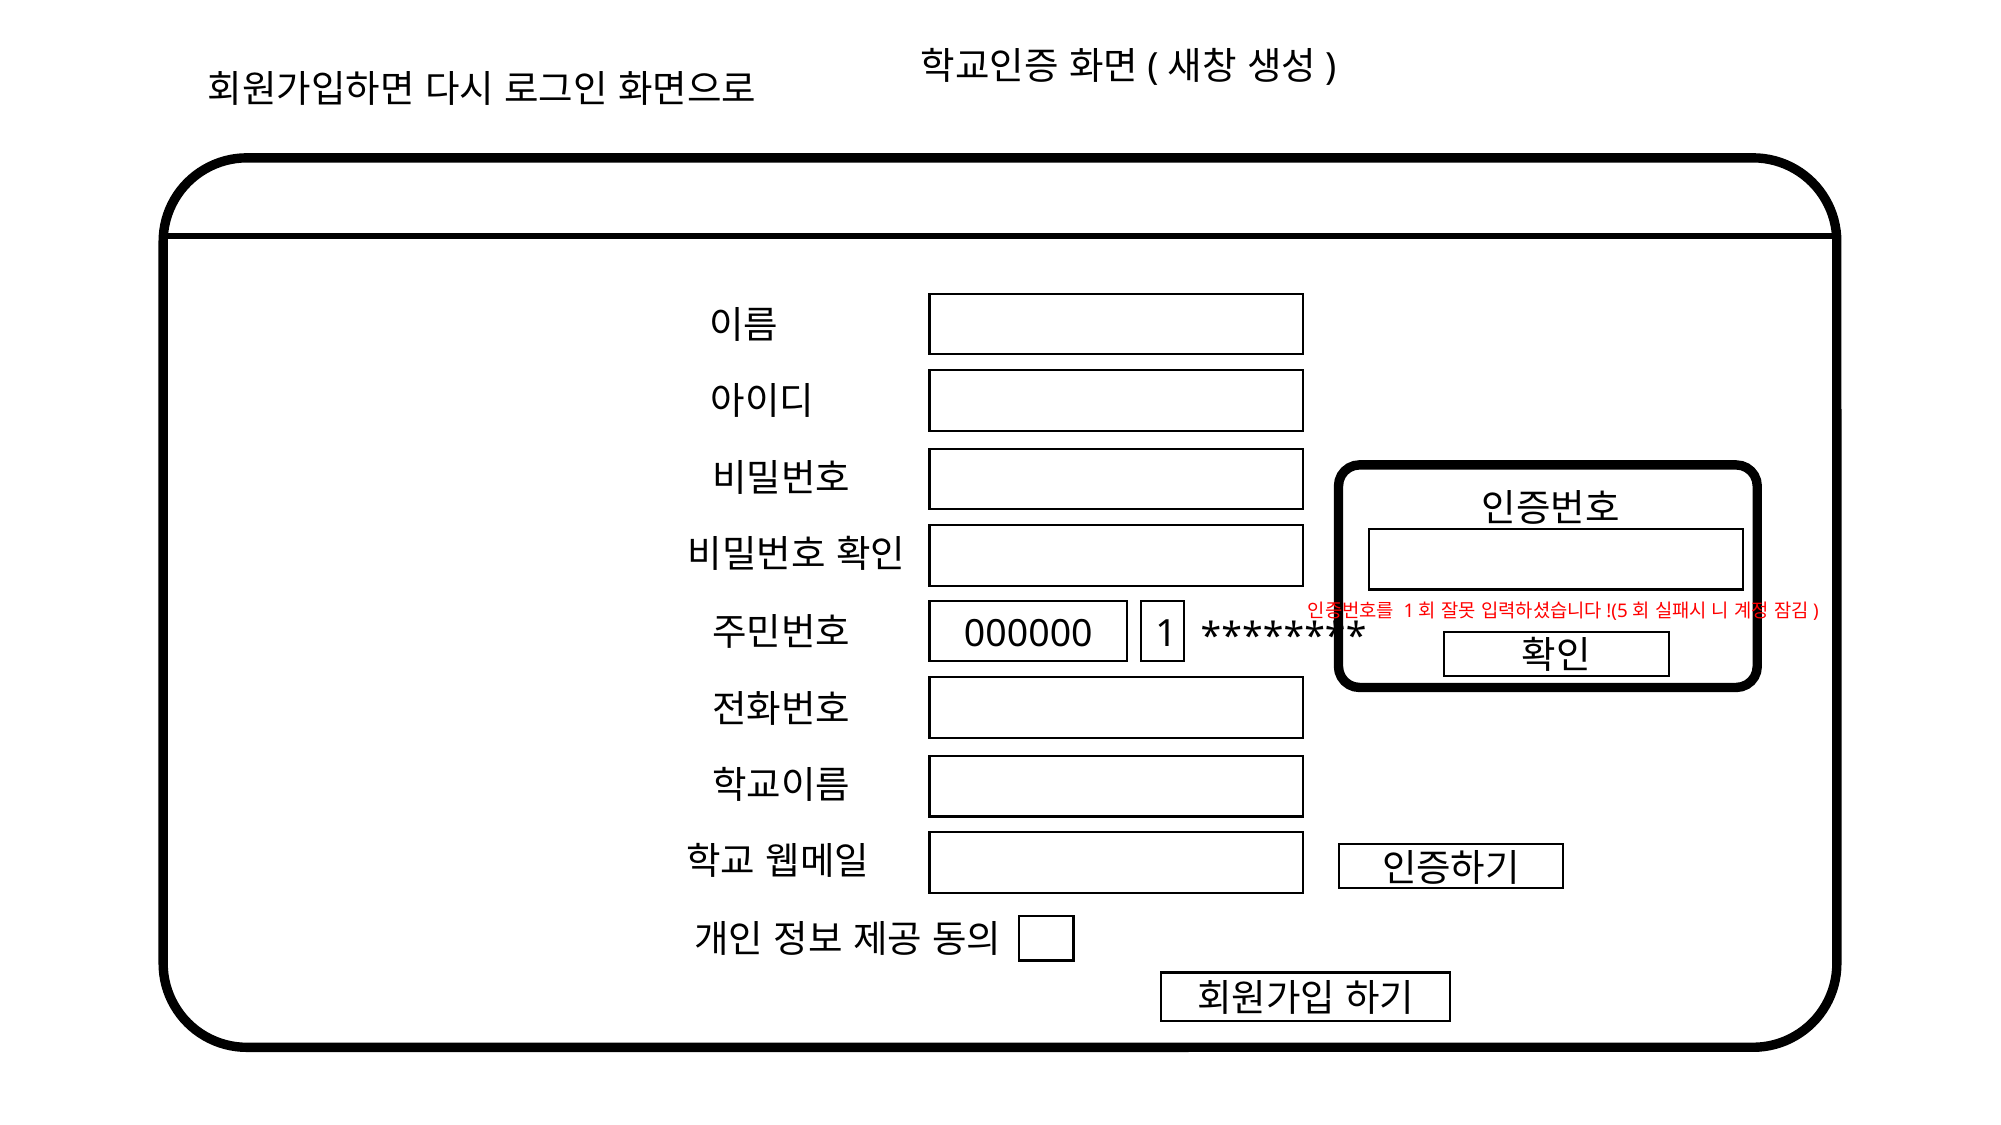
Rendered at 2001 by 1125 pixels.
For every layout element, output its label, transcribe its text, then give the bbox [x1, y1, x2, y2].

text_box ******** [1185, 604, 1382, 665]
text_box [928, 369, 1304, 432]
text_box [928, 755, 1304, 818]
text_box 주민번호 [697, 600, 866, 661]
text_box [928, 831, 1304, 894]
text_box [928, 524, 1304, 587]
text_box 개인 정보 제공 동의 [679, 908, 1017, 968]
text_box 인증번호 [1466, 476, 1635, 528]
text_box 학교이름 [697, 753, 866, 814]
text_box [1018, 915, 1075, 962]
text_box 학교 웹메일 [671, 829, 885, 890]
text_box 1 [1140, 600, 1185, 662]
text_box [1337, 629, 1759, 689]
text_box 아이디 [696, 370, 830, 430]
text_box [1368, 528, 1744, 591]
text_box 비밀번호 확인 [673, 522, 921, 582]
text_box 회원가입 하기 [1160, 971, 1451, 1022]
text_box [928, 293, 1304, 355]
text_box 전화번호 [697, 677, 866, 738]
text_box 학교인증 화면(새창 생성) [906, 34, 1352, 95]
text_box [928, 448, 1304, 510]
text_box 인증번호를 1회 잘못 입력하셨습니다!(5회 실패시 니 계정 잠김) [1292, 591, 1834, 629]
text_box 확인 [1443, 631, 1670, 677]
text_box [1337, 463, 1759, 591]
text_box 비밀번호 [697, 446, 866, 507]
text_box 000000 [928, 600, 1128, 662]
text_box [162, 156, 1838, 1049]
text_box 이름 [694, 293, 794, 354]
text_box 회원가입하면 다시 로그인 화면으로 [192, 57, 772, 118]
text_box 인증하기 [1338, 843, 1564, 889]
text_box [928, 676, 1304, 739]
